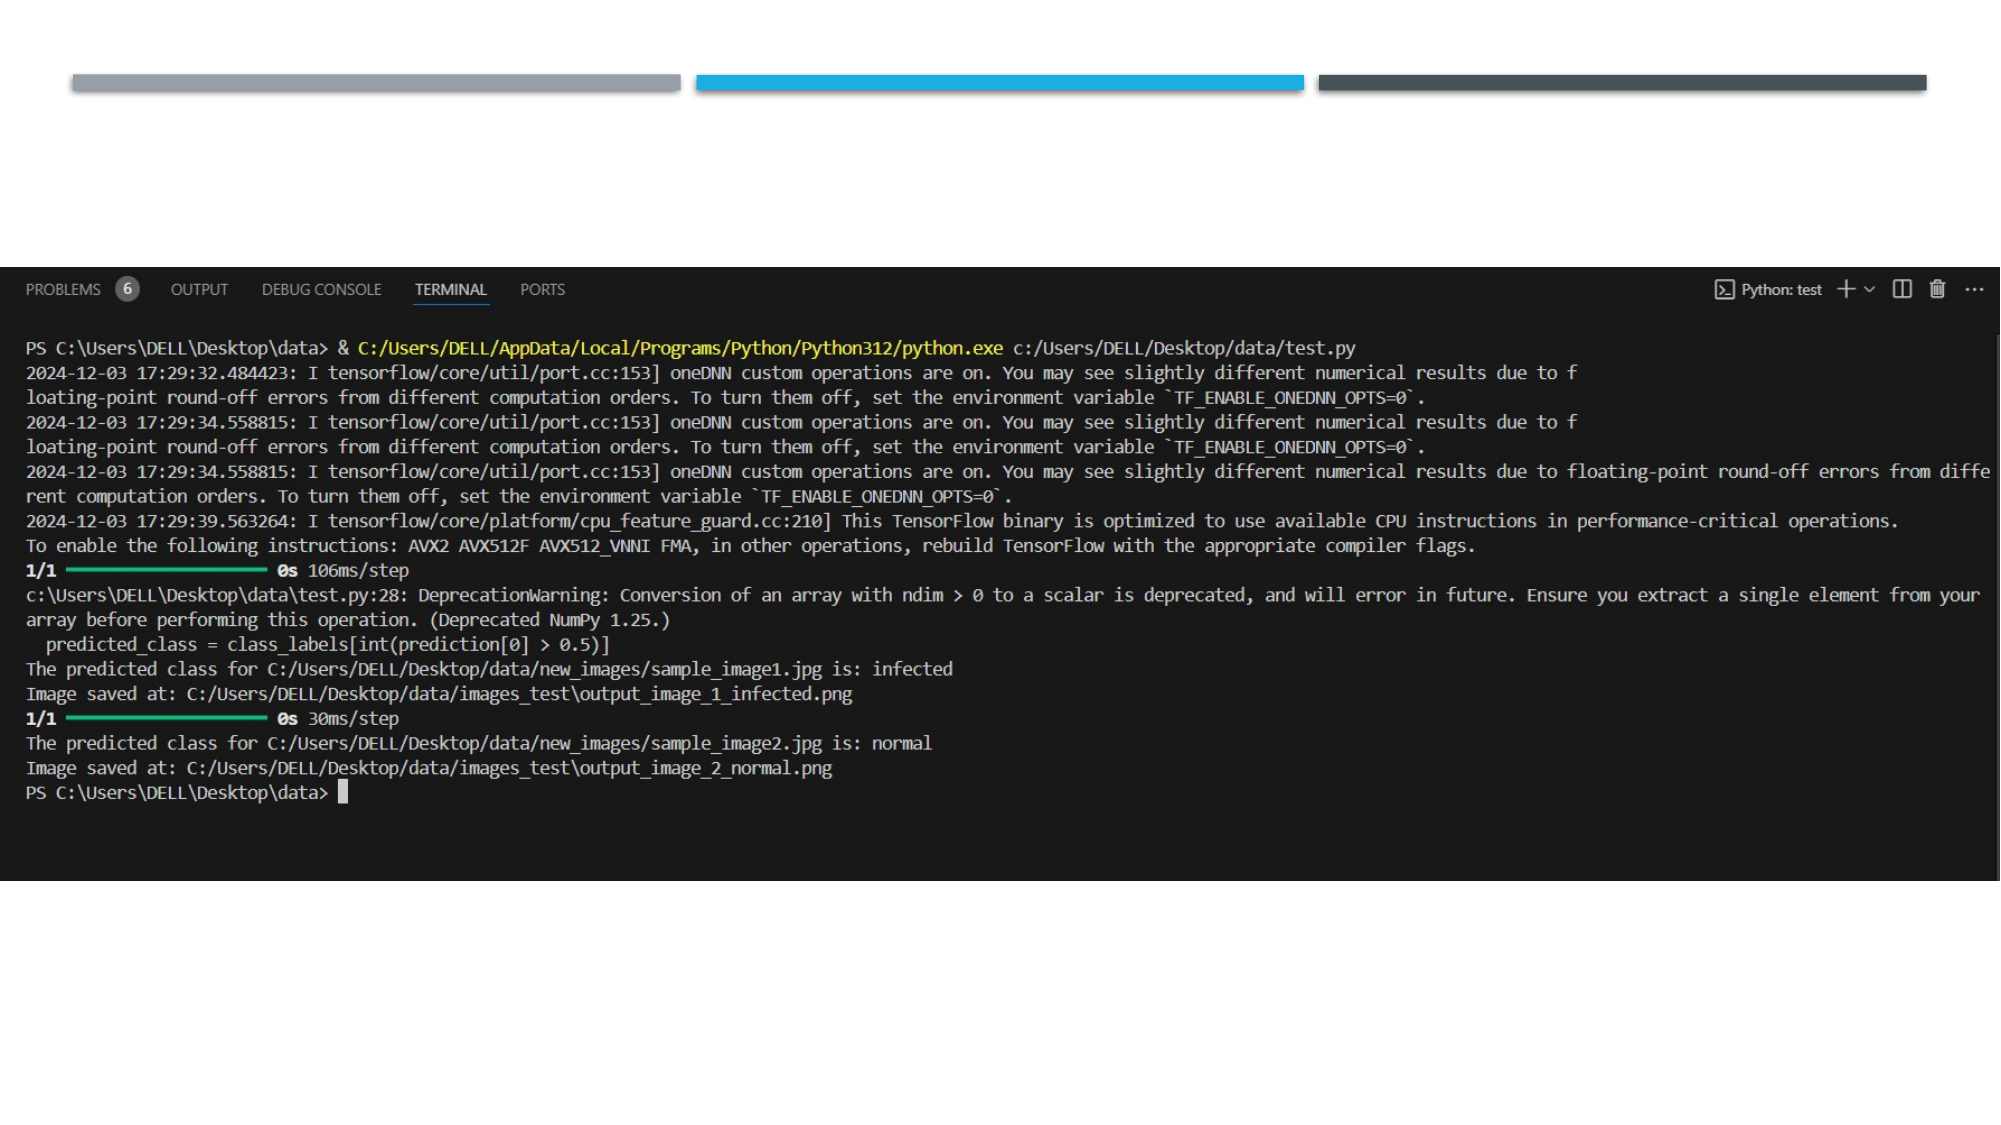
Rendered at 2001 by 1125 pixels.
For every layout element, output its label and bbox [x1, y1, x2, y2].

picture [0, 267, 2000, 881]
